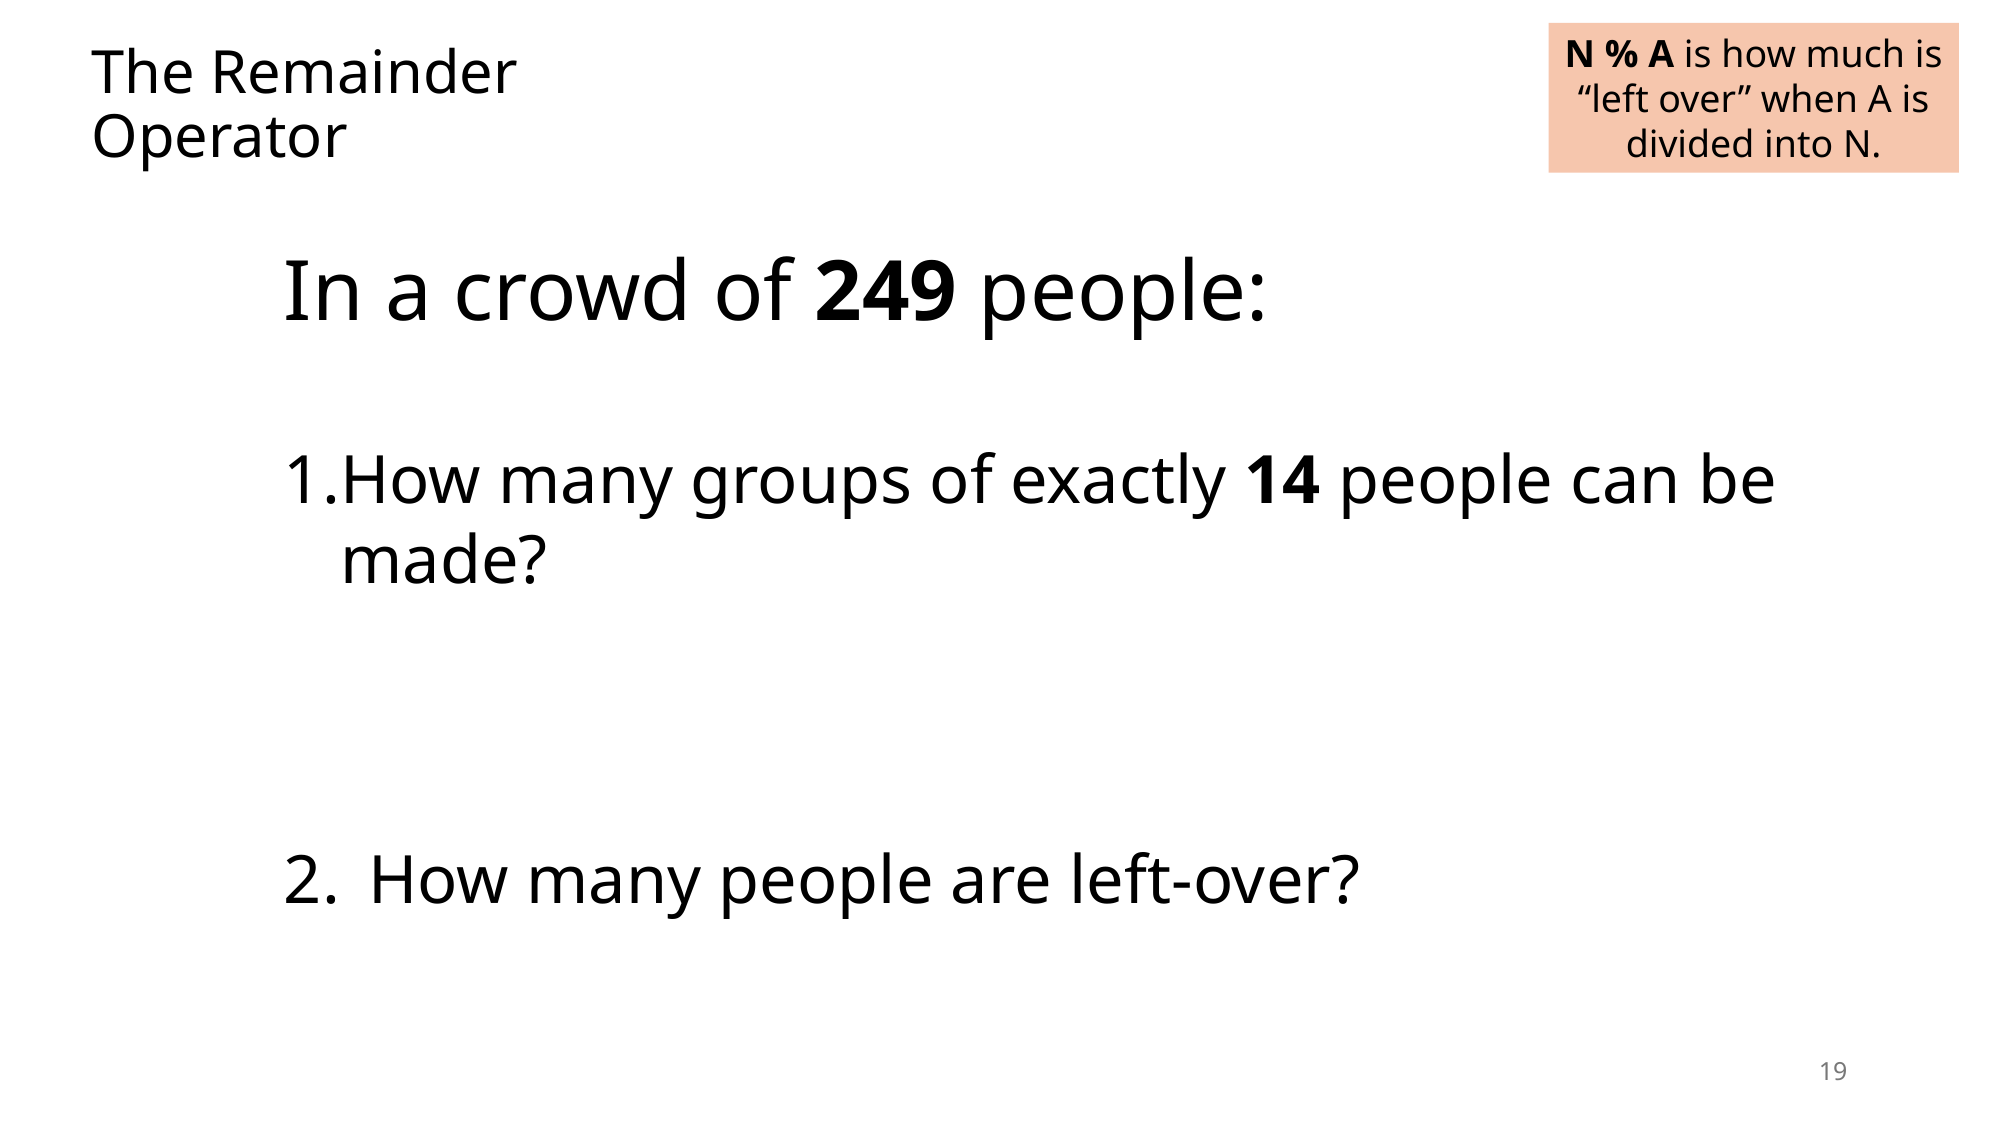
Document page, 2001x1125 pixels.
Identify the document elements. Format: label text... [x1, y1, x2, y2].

slide_number 19 [1412, 1042, 1863, 1103]
text_box In a crowd of 249 people: How many groups of exactly 14 people can be made? How many people are left-over? [269, 229, 1959, 925]
title The Remainder Operator [76, 33, 712, 251]
text_box N % A is how much is “left over” when A is divided into N. [1548, 22, 1959, 173]
